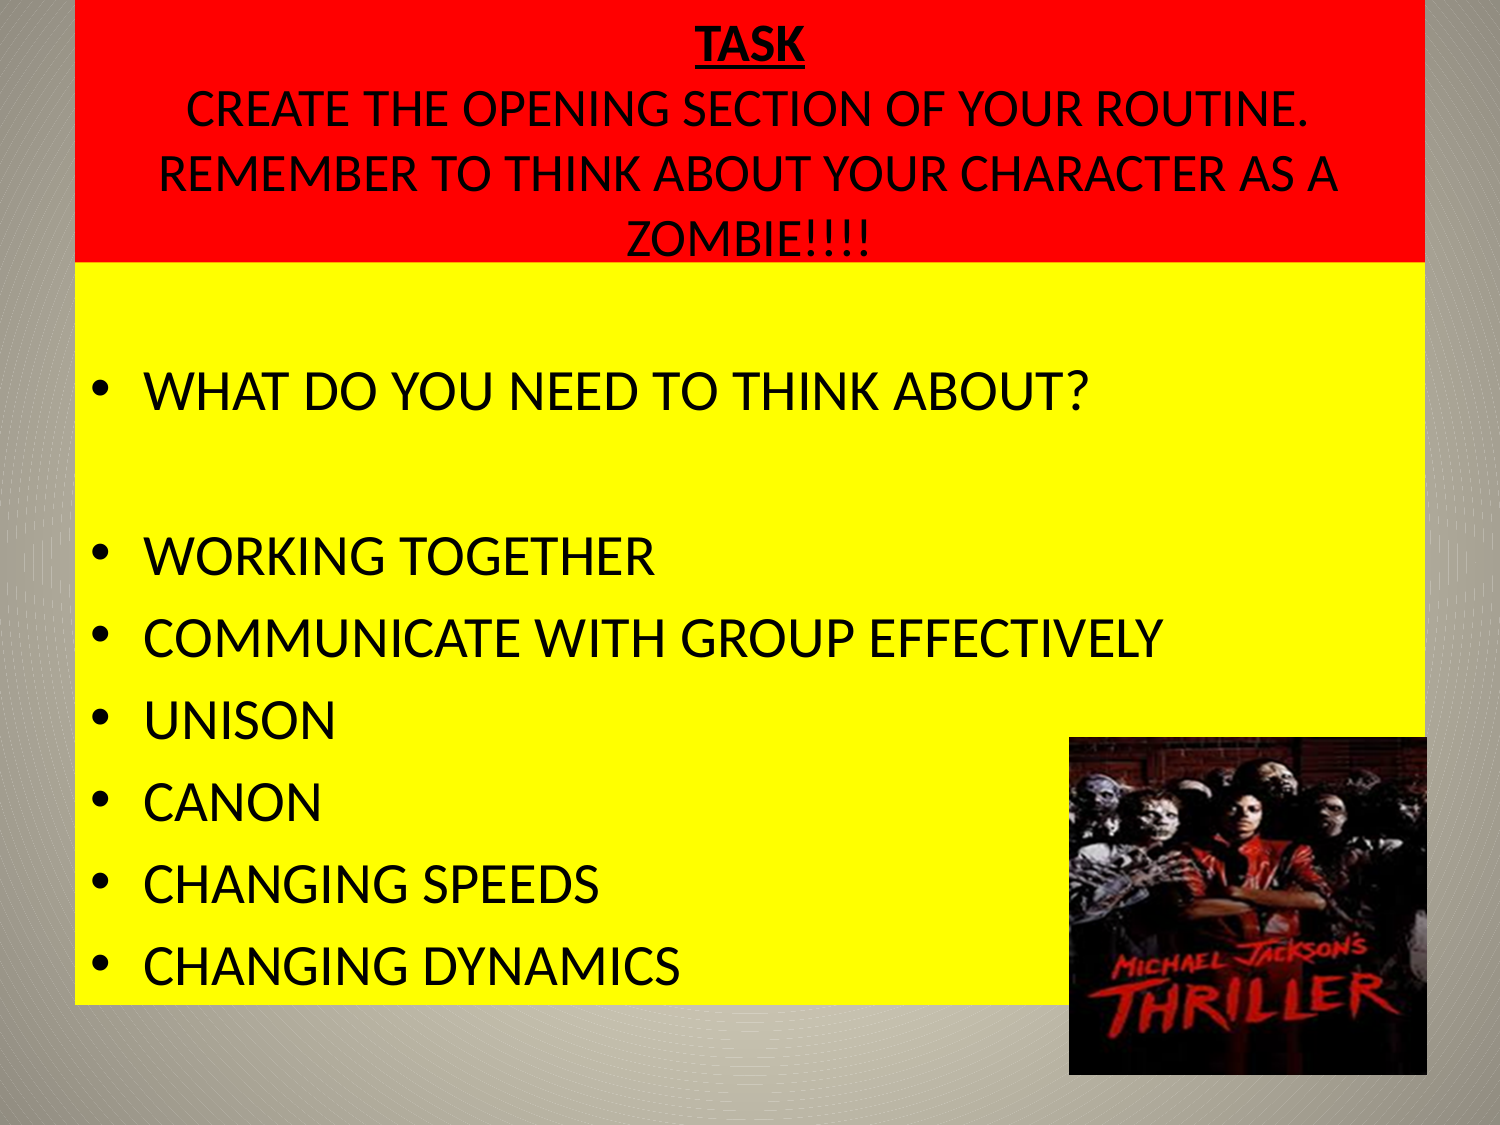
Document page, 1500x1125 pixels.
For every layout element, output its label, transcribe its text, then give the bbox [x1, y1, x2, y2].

picture [1069, 737, 1427, 1075]
title TASK CREATE THE OPENING SECTION OF YOUR ROUTINE. REMEMBER TO THINK ABOUT YOUR CHARACTER AS A ZOMBIE!!!! [75, 0, 1425, 262]
list WHAT DO YOU NEED TO THINK ABOUT? WORKING TOGETHER COMMUNICATE WITH GROUP EFFECTIVELY UNISON CANON CHANGING SPEEDS CHANGING DYNAMICS [75, 262, 1425, 1005]
